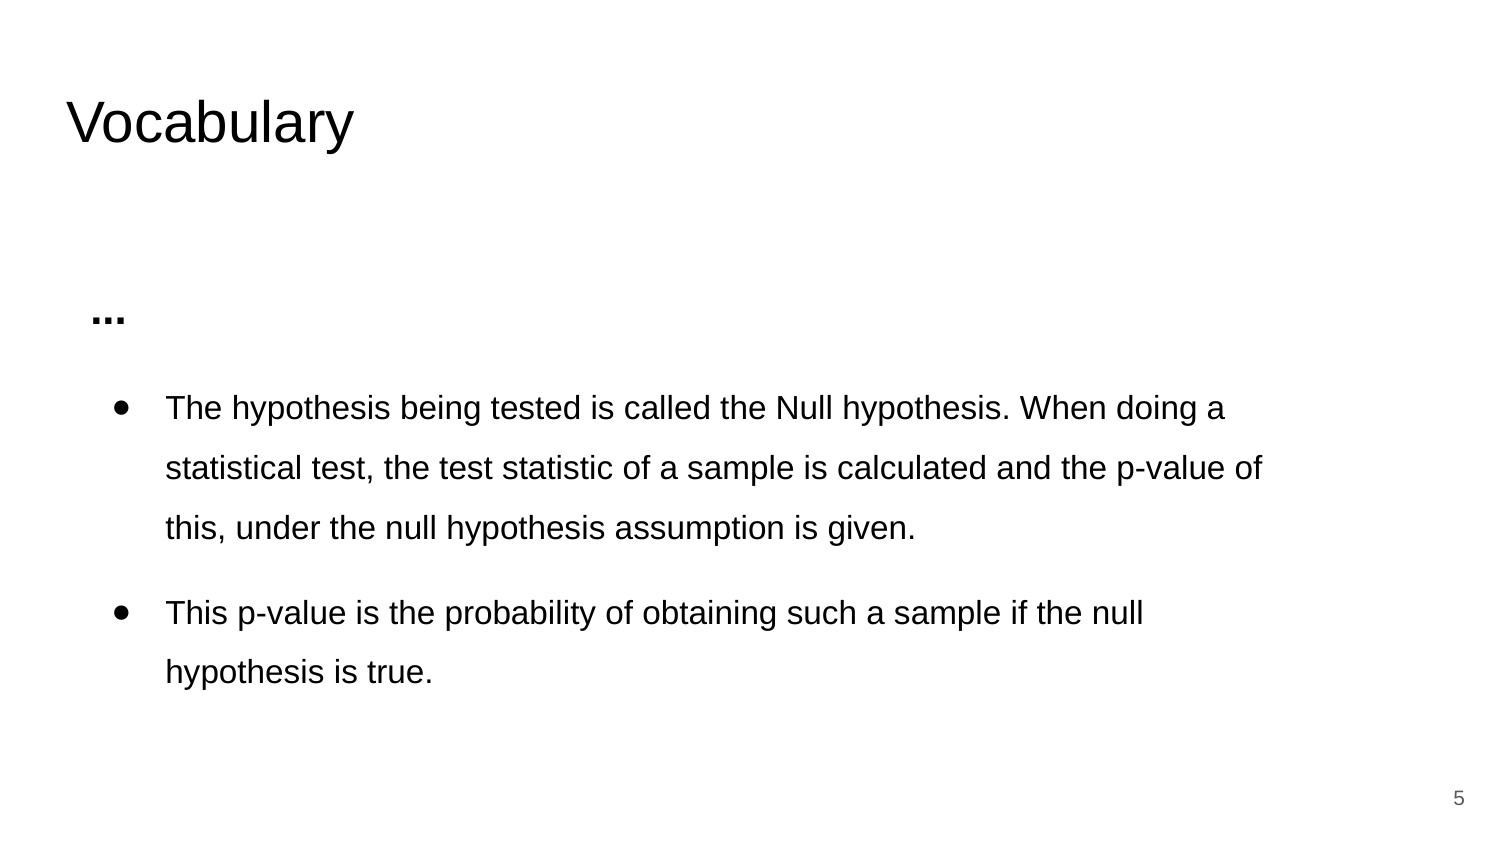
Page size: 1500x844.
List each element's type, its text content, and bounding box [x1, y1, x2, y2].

slide_number ‹#› [1389, 764, 1480, 830]
title Vocabulary [51, 69, 1449, 164]
text_box ... The hypothesis being tested is called the Null hypothesis. When doing a statistical test, the test statistic of a sample is calculated and the p-value of this, under the null hypothesis assumption is given. This p-value is the probability of obtaining such a sample if the null hypothesis is true. [75, 226, 1291, 719]
